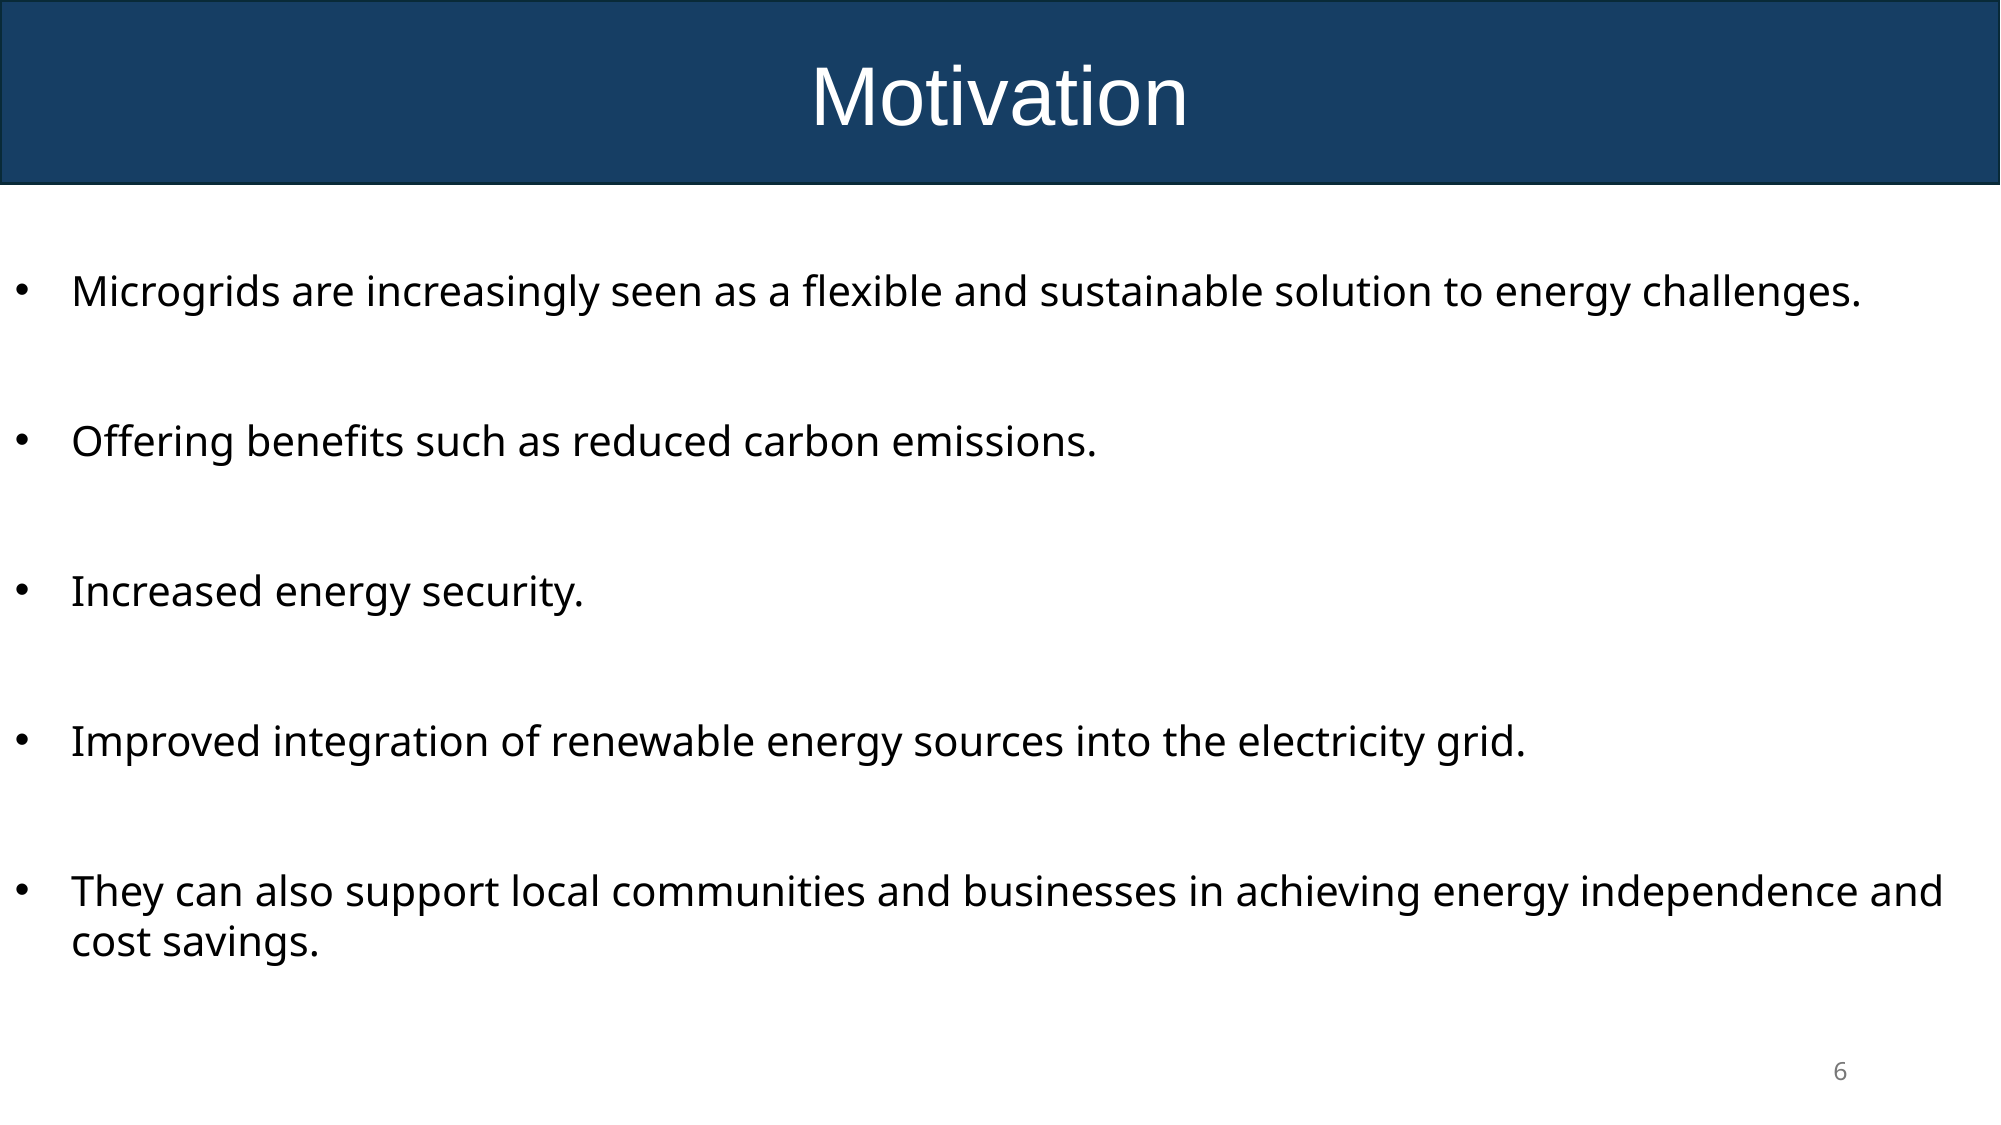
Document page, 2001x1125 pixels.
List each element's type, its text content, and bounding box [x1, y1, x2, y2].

text_box Motivation [0, 0, 2000, 185]
slide_number 6 [1412, 1042, 1863, 1103]
text_box Microgrids are increasingly seen as a flexible and sustainable solution to energy challenges. Offering benefits such as reduced carbon emissions. Increased energy security. Improved integration of renewable energy sources into the electricity grid. They can also support local communities and businesses in achieving energy independence and cost savings. [0, 257, 1981, 973]
